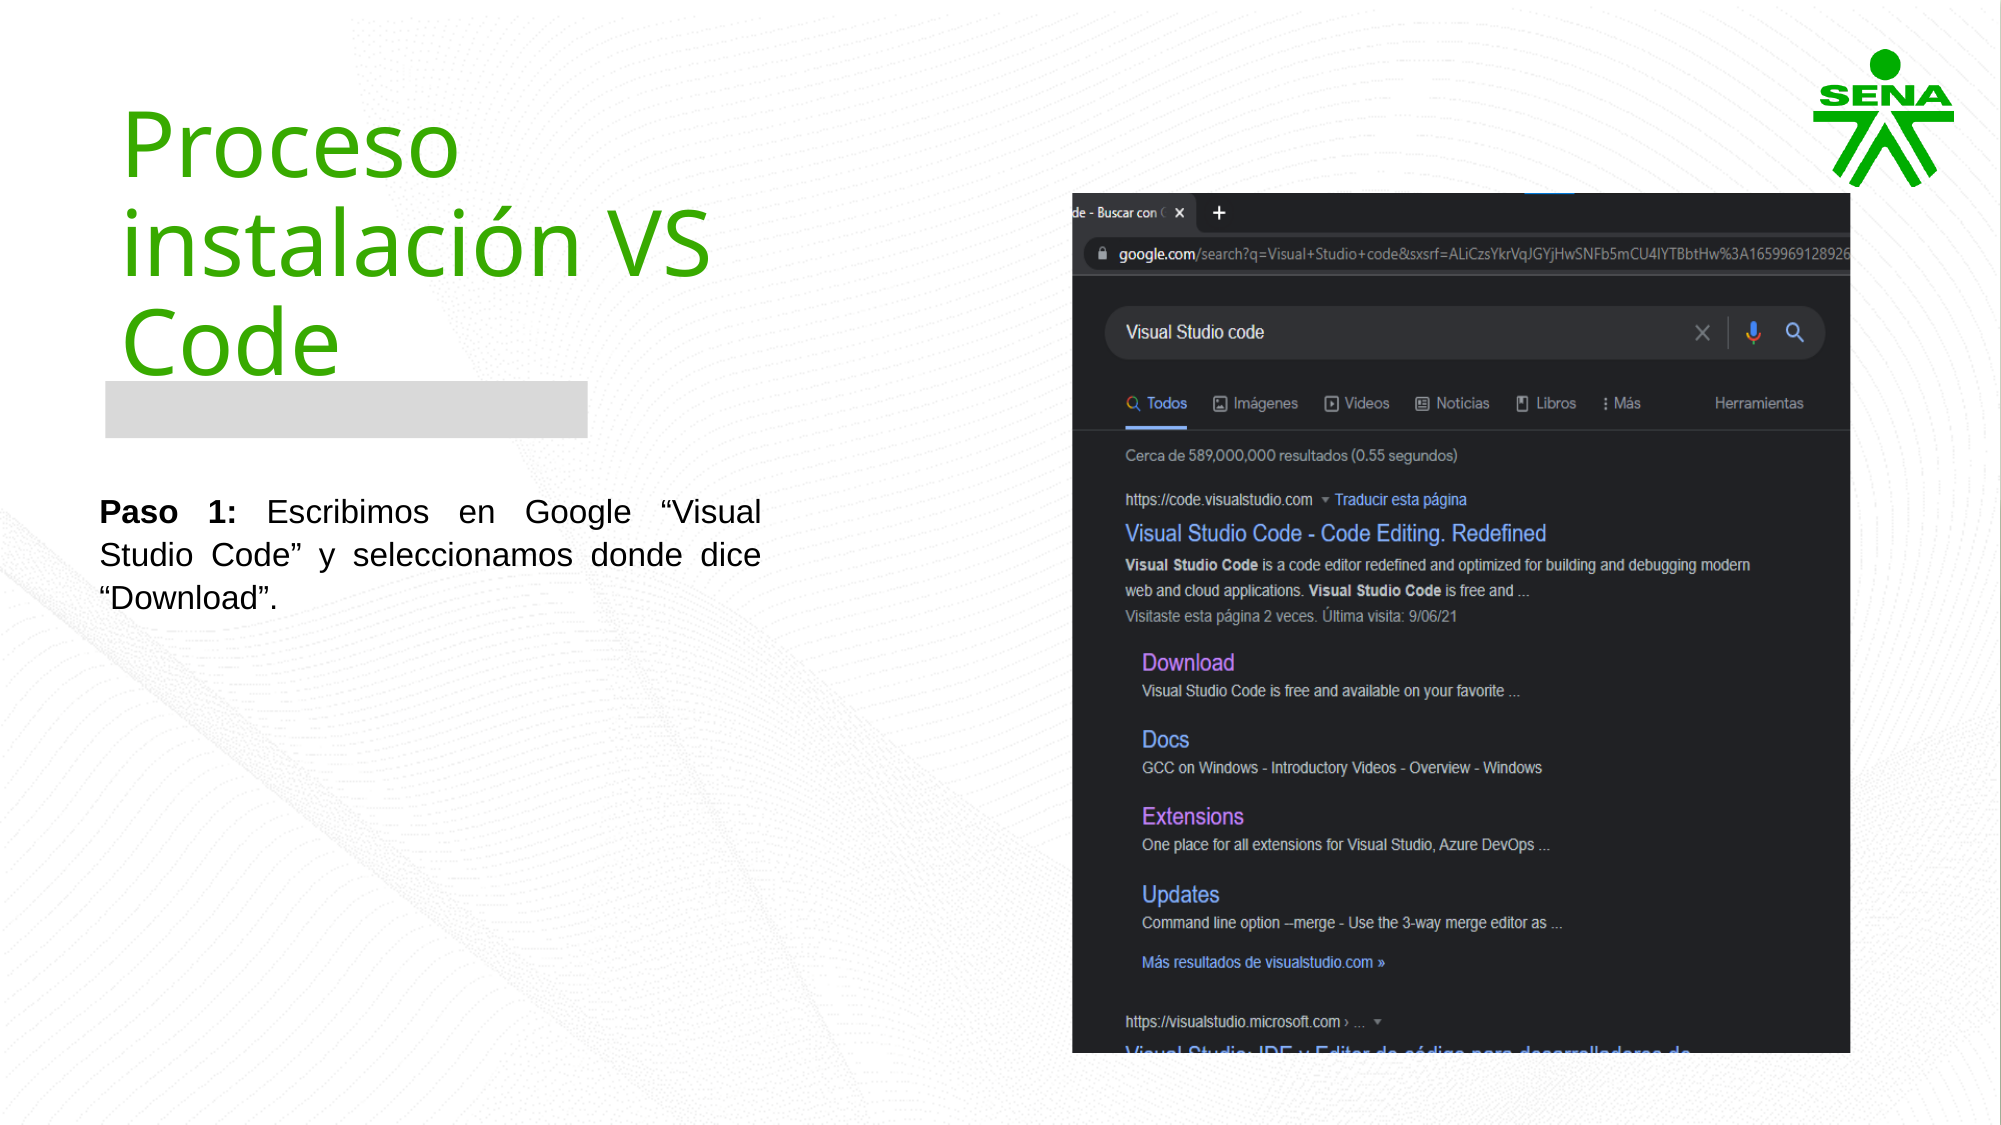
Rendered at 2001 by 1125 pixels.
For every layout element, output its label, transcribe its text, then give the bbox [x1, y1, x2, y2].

text_box Proceso instalación VS Code [105, 90, 757, 339]
text_box Paso 1: Escribimos en Google “Visual Studio Code” y seleccionamos donde dice “Download”. [84, 480, 778, 624]
picture [0, 0, 2001, 1125]
text_box [104, 380, 589, 440]
